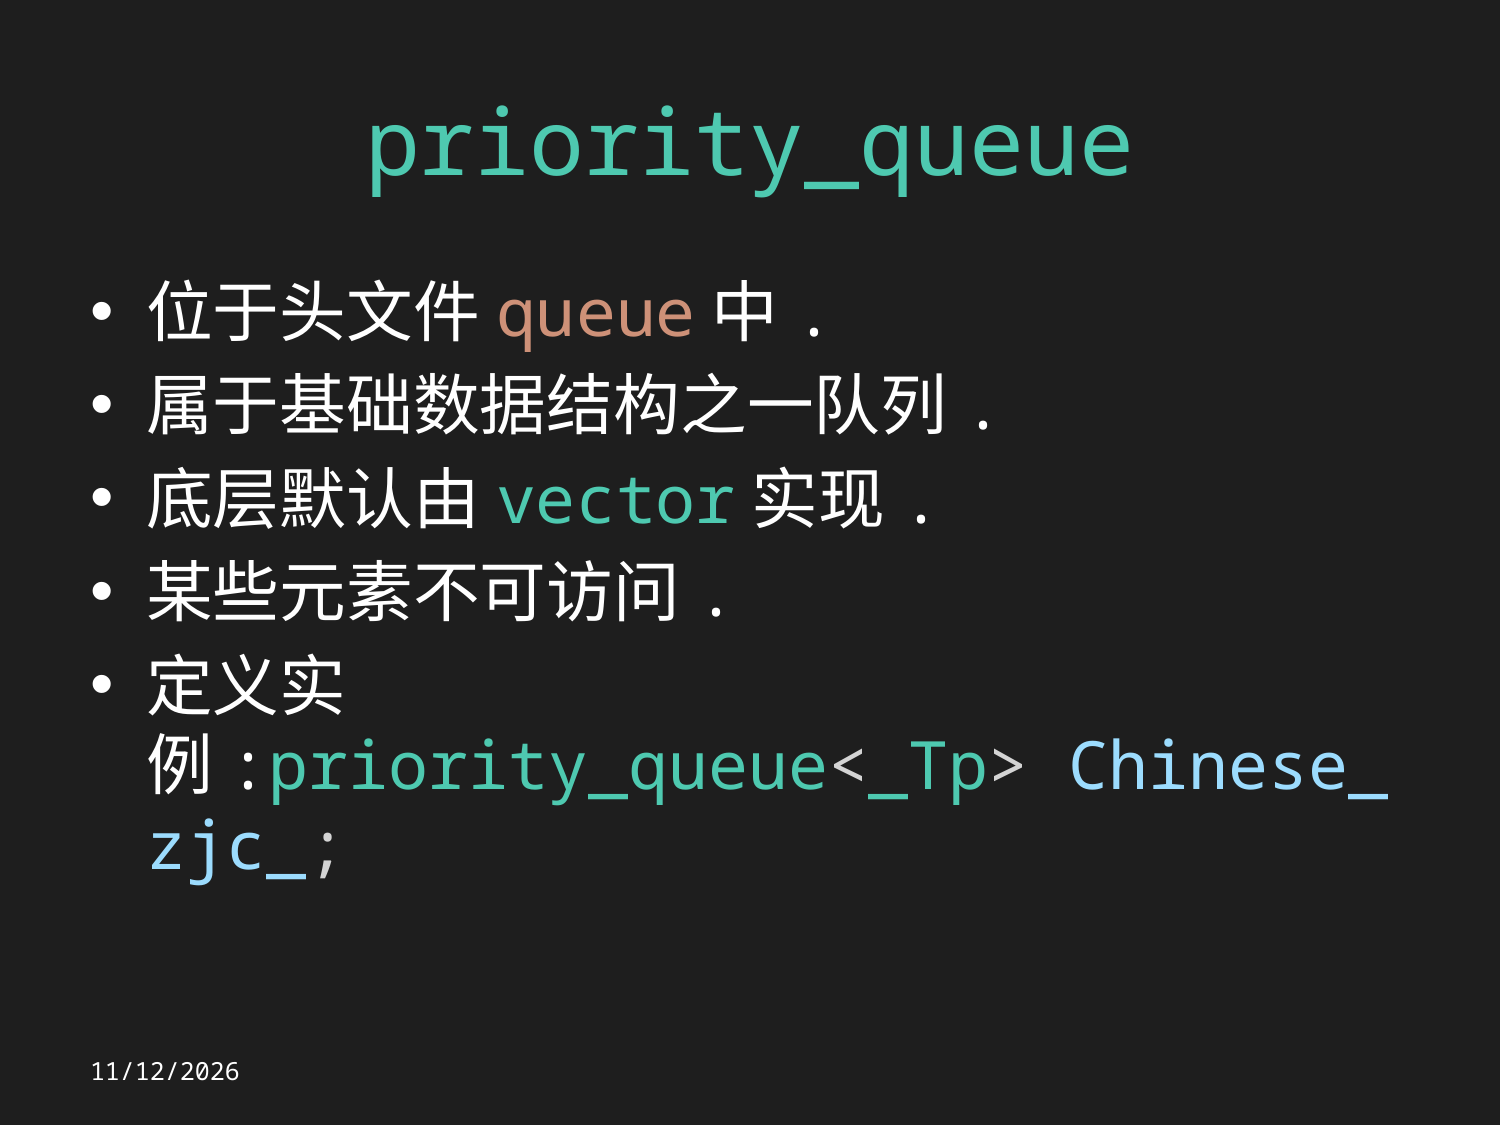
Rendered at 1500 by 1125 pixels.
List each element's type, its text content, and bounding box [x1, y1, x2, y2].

title priority_queue [75, 45, 1425, 233]
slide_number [75, 1042, 425, 1103]
list 位于头文件queue中. 属于基础数据结构之一队列. 底层默认由vector实现. 某些元素不可访问. 定义实例:priority_queue<_Tp> Chinese_zjc_; [75, 262, 1425, 1005]
